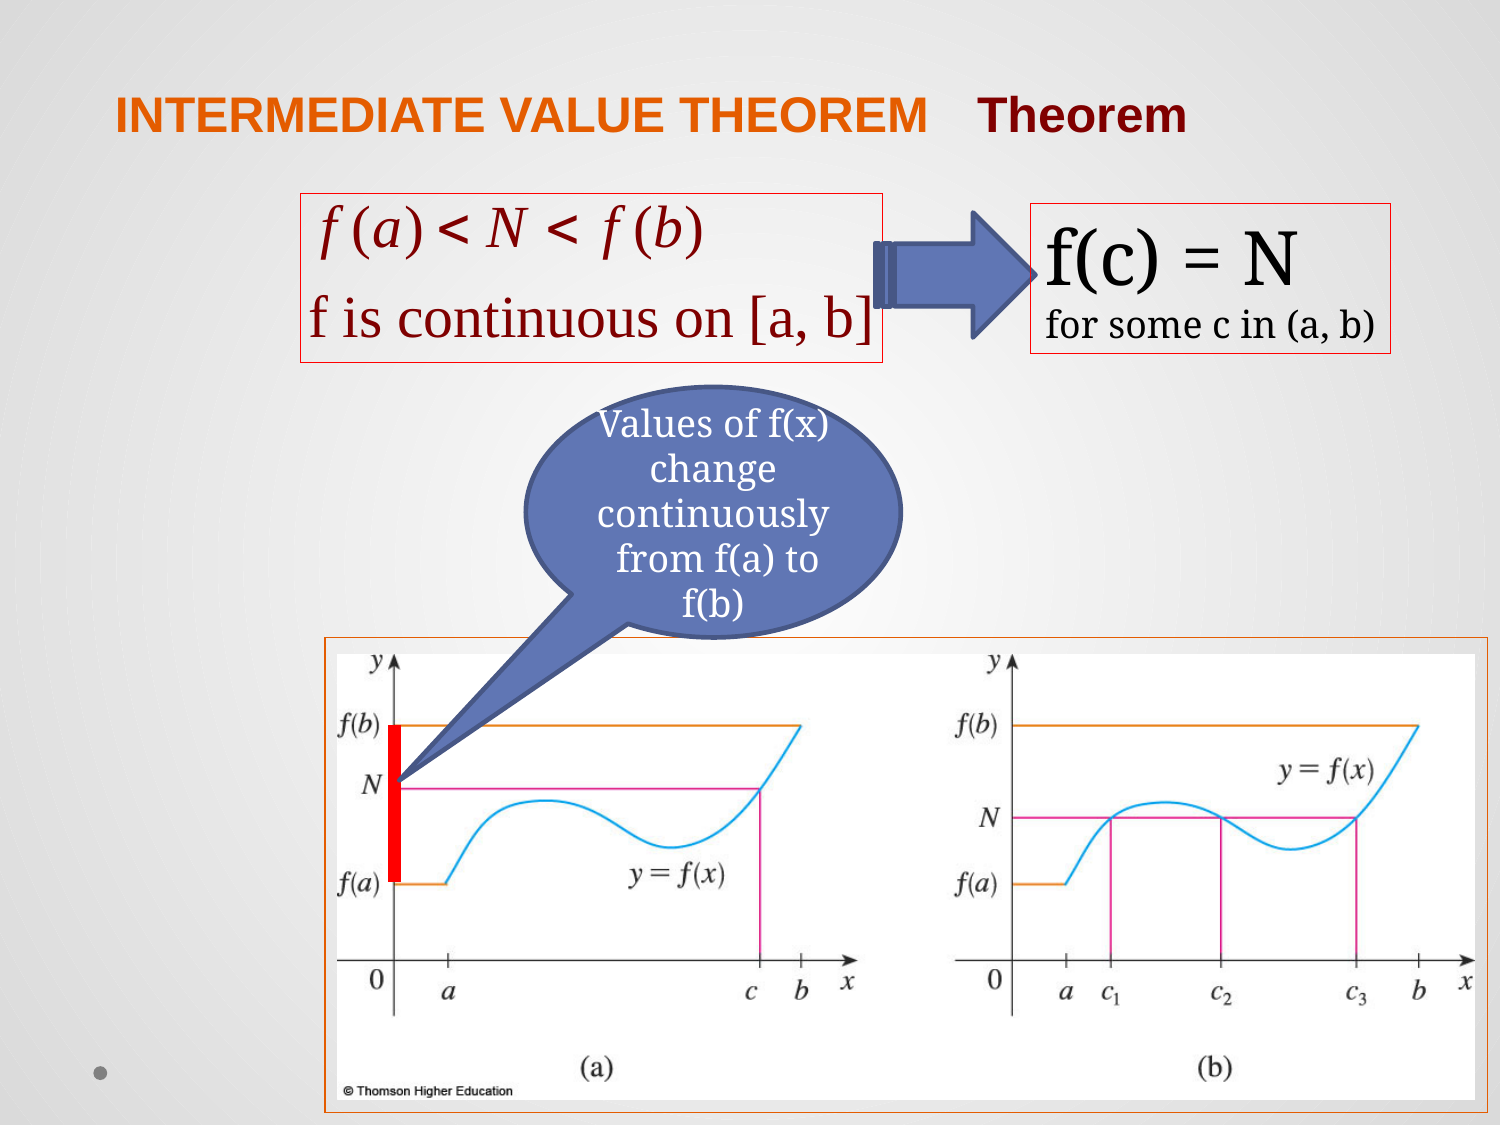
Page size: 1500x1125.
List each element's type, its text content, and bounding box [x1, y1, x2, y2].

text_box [299, 192, 884, 363]
text_box Values of f(x) change continuously from f(a) to f(b) [515, 384, 904, 652]
text_box INTERMEDIATE VALUE THEOREM [99, 63, 1188, 150]
picture [337, 653, 1476, 1101]
text_box f(c) = N for some c in (a, b) [1030, 203, 1391, 354]
text_box [887, 210, 1030, 340]
text_box [324, 637, 1488, 1113]
text_box Theorem [962, 74, 1425, 150]
